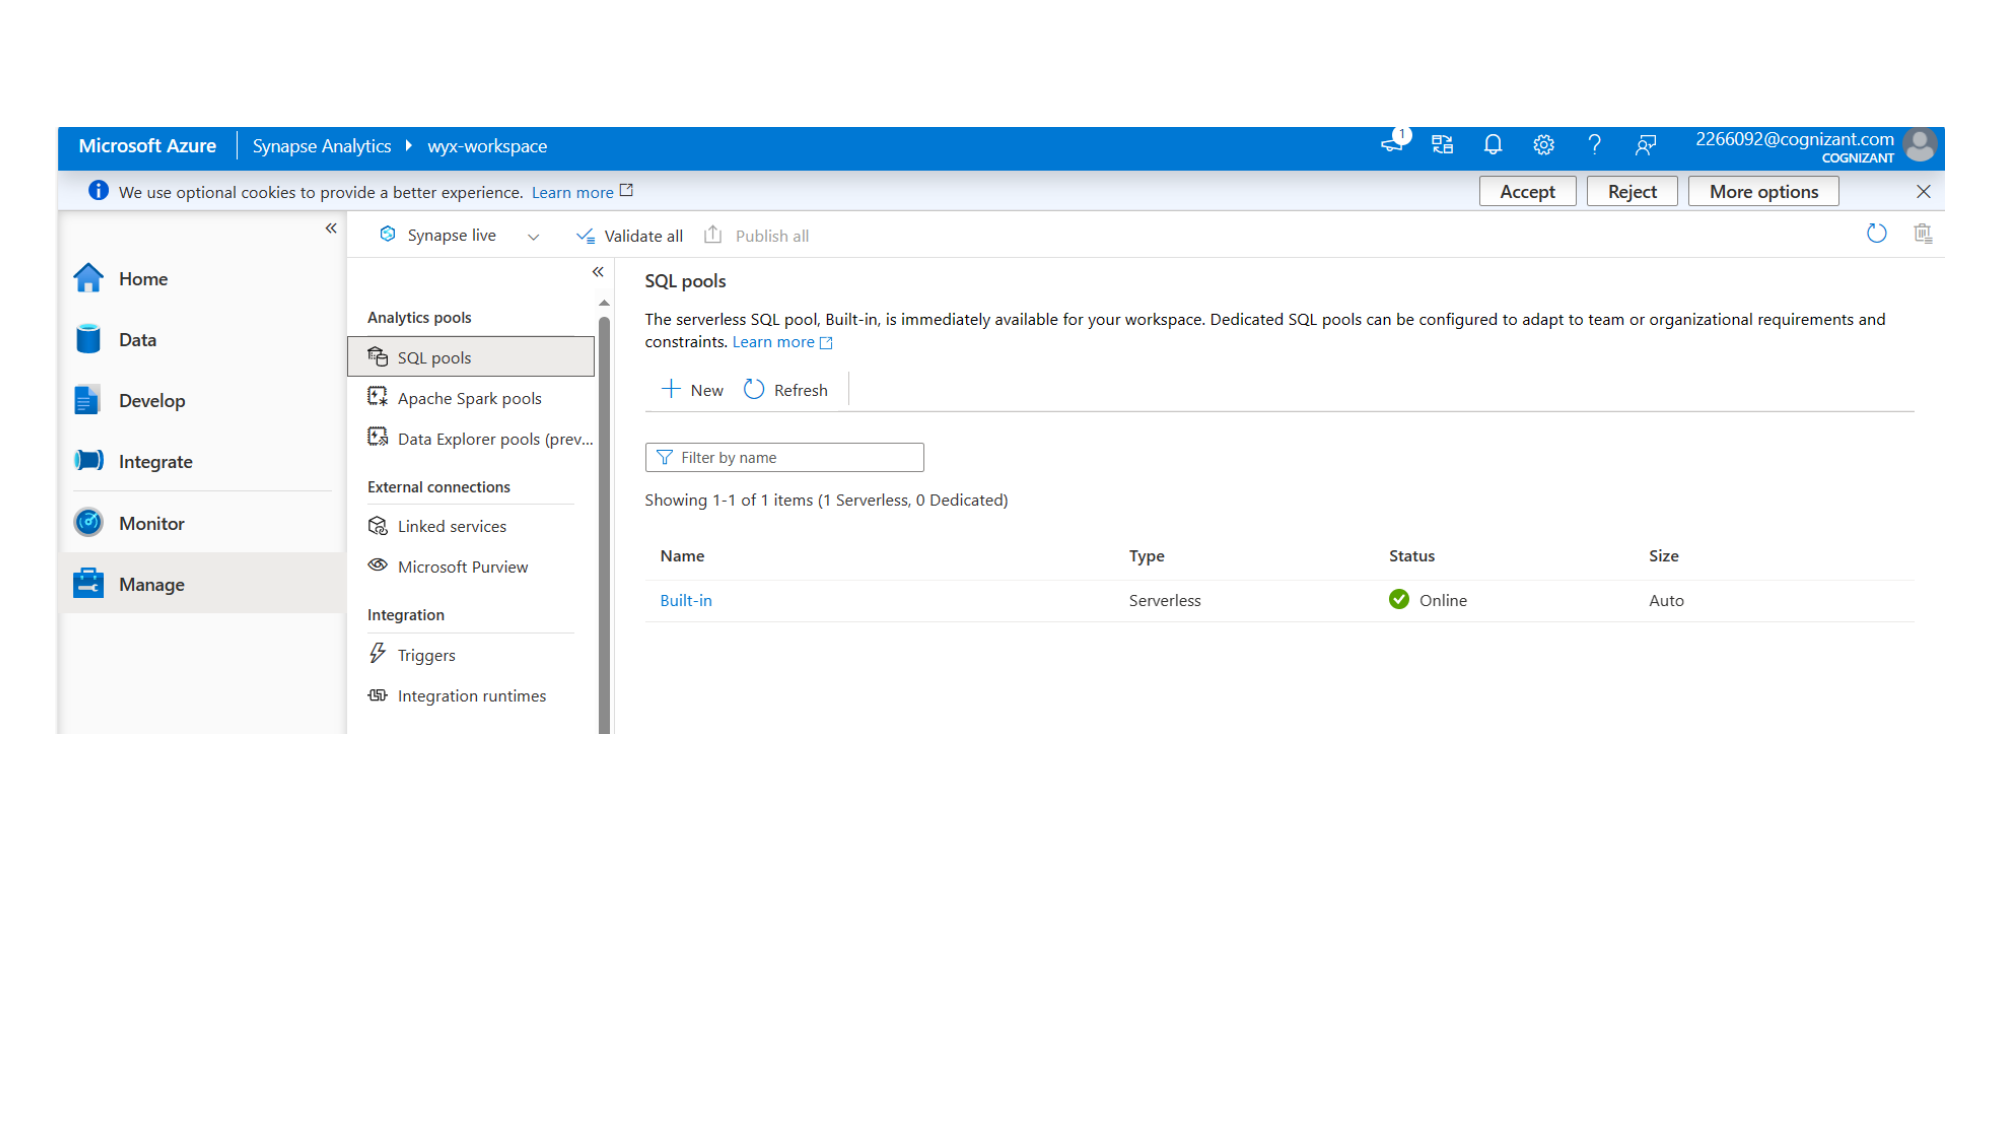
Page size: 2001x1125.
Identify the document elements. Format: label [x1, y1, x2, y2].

picture [55, 126, 1945, 734]
